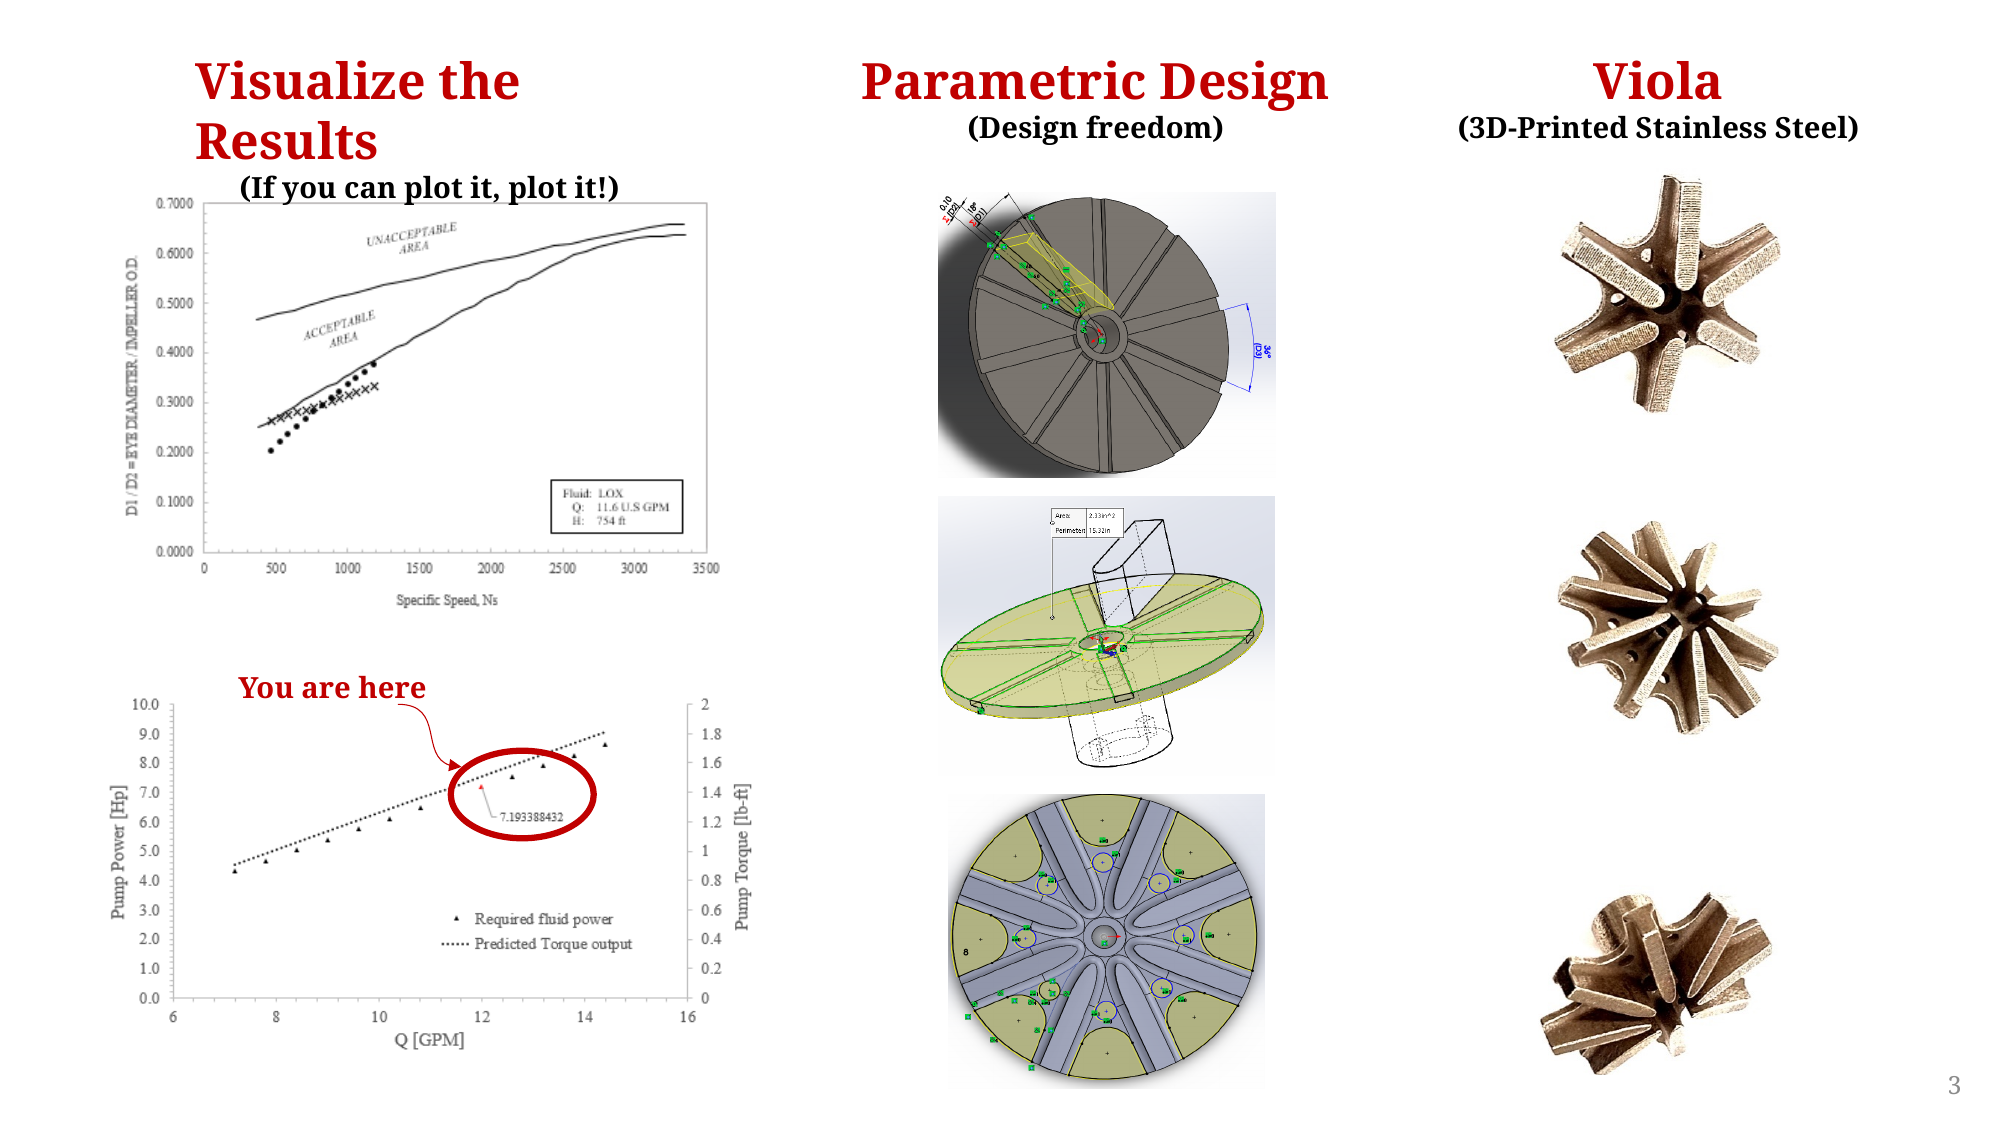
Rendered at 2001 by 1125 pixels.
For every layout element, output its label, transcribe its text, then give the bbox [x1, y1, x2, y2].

picture [105, 189, 732, 619]
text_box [397, 704, 462, 767]
text_box Visualize the Results (If you can plot it, plot it!) [180, 42, 679, 189]
picture [938, 496, 1275, 776]
slide_number 3 [1526, 1056, 1977, 1117]
picture [1538, 168, 1781, 1075]
text_box Viola (3D-Printed Stainless Steel) [1414, 42, 1903, 152]
picture [938, 192, 1276, 478]
picture [95, 690, 765, 1057]
picture [948, 794, 1265, 1089]
text_box Parametric Design (Design freedom) [847, 42, 1345, 152]
text_box You are here [223, 662, 704, 690]
